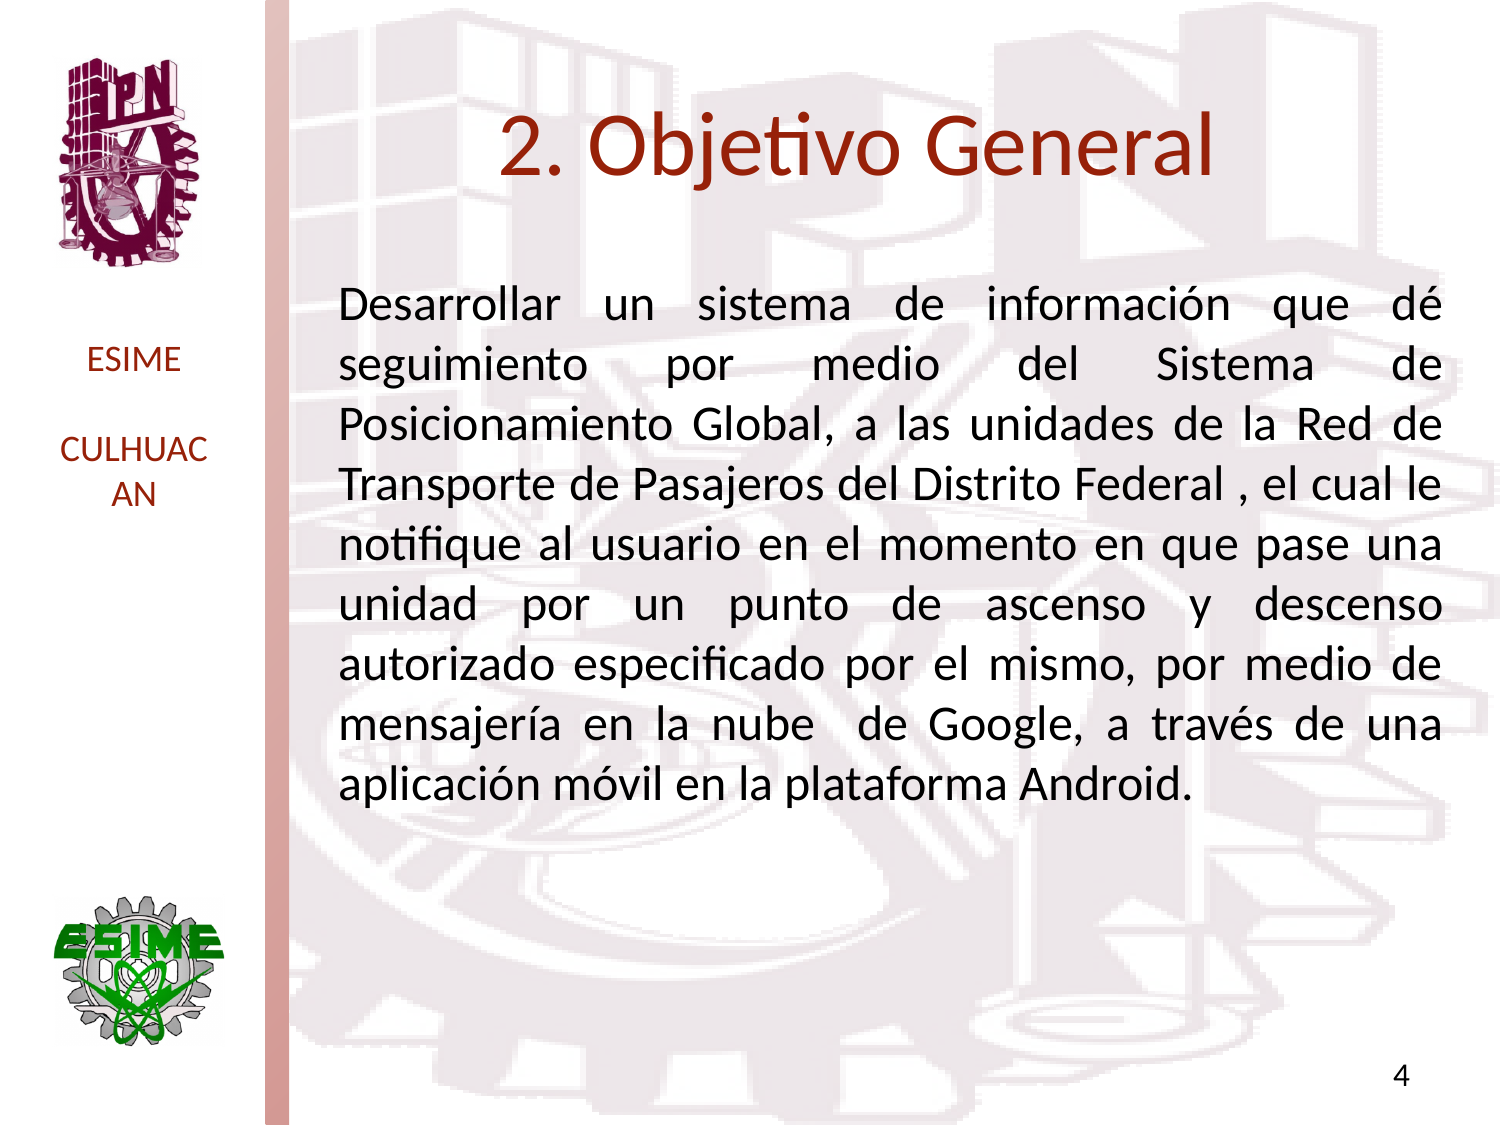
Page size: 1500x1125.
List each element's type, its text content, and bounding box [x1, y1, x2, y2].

list Desarrollar un sistema de información que dé seguimiento por medio del Sistema de Posicionamiento Global, a las unidades de la Red de Transporte de Pasajeros del Distrito Federal , el cual le notifique al usuario en el momento en que pase una unidad por un punto de ascenso y descenso autorizado especificado por el mismo, por medio de mensajería en la nube de Google, a través de una aplicación móvil en la plataforma Android. [323, 262, 1459, 1005]
slide_number 4 [1269, 1042, 1425, 1103]
title 2. Objetivo General [294, 45, 1425, 233]
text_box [0, 0, 290, 1125]
